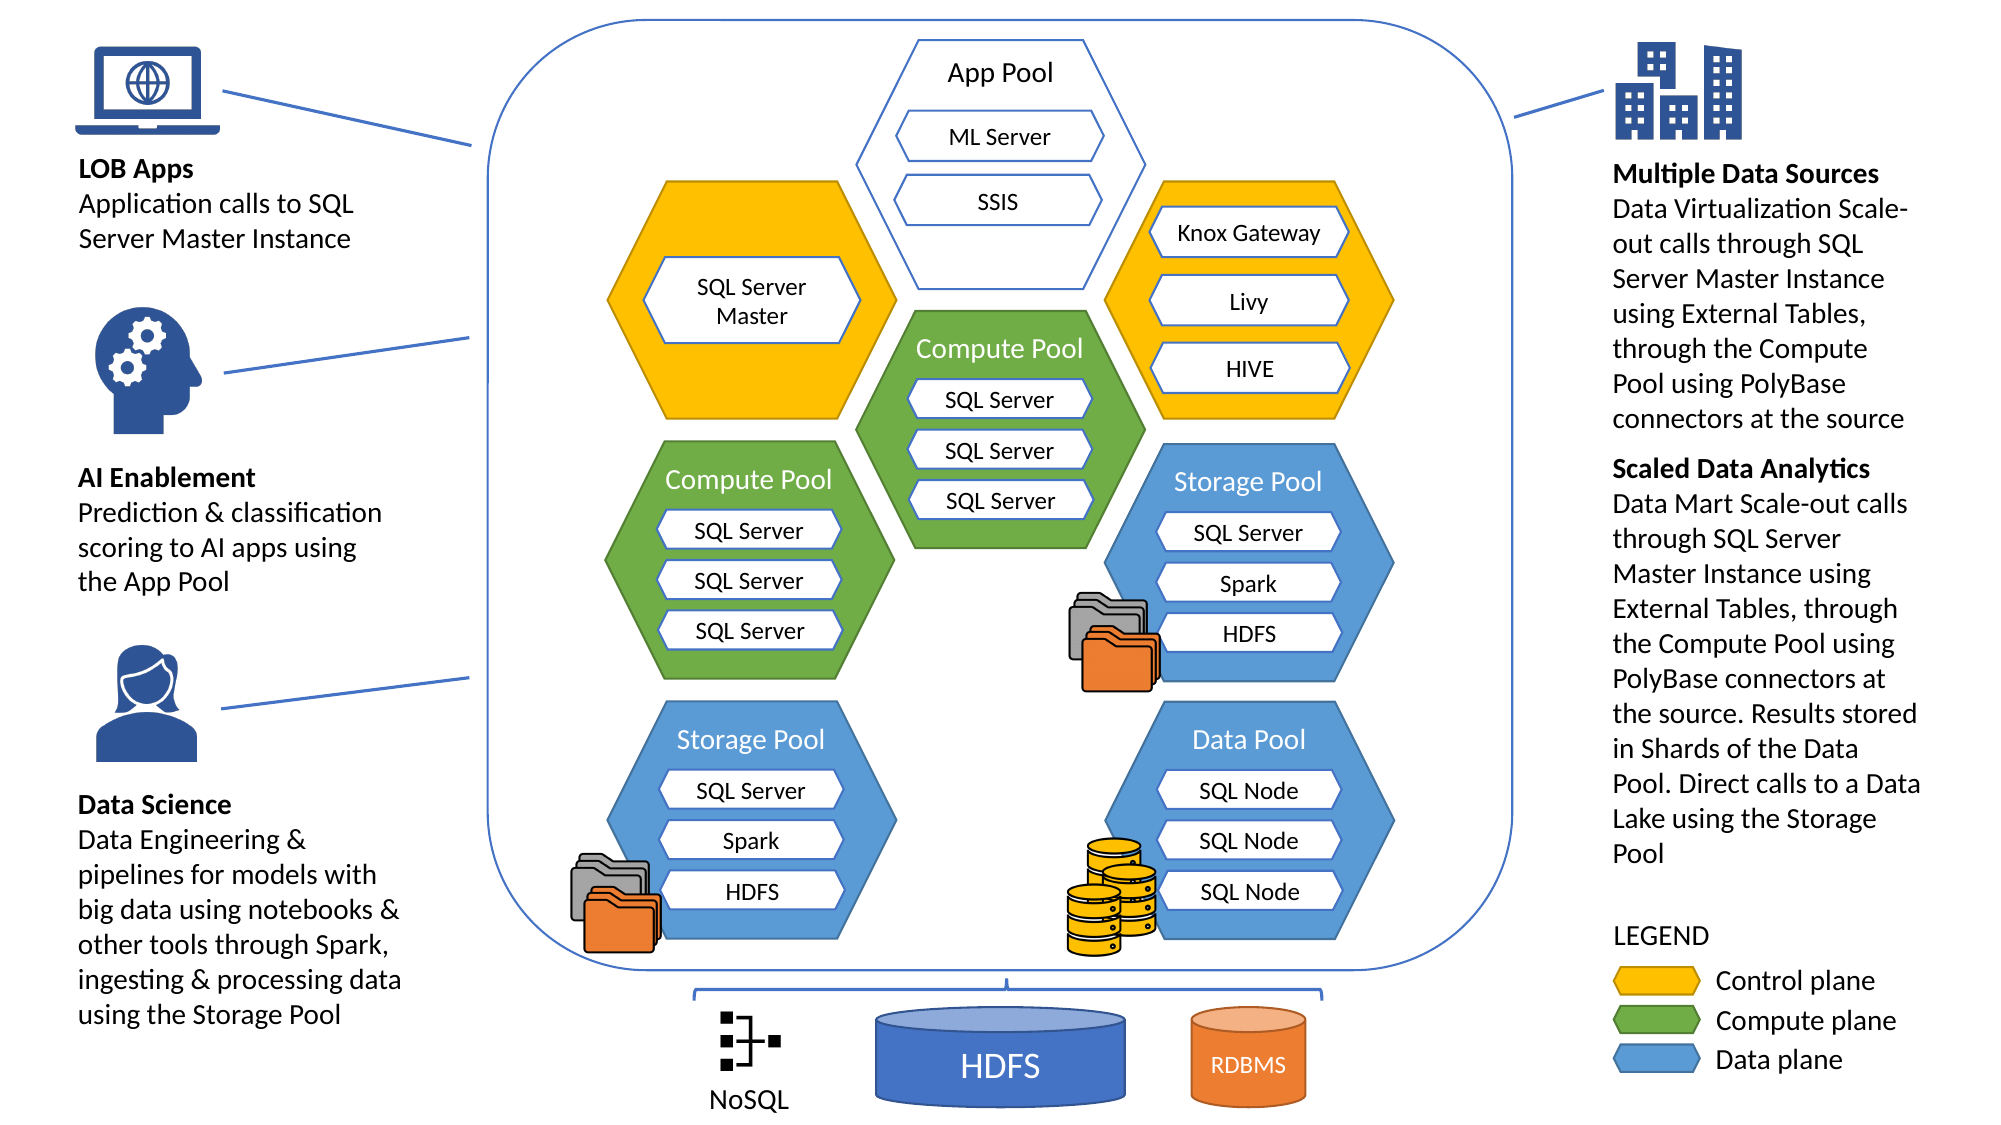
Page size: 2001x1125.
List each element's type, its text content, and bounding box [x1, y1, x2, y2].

text_box Data Science Data Engineering & pipelines for models with big data using notebooks & other tools through Spark, ingesting & processing data using the Storage Pool [63, 777, 431, 1038]
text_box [694, 1000, 1306, 1124]
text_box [1598, 909, 1914, 1084]
text_box Scaled Data Analytics Data Mart Scale-out calls through SQL Server Master Instance using External Tables, through the Compute Pool using PolyBase connectors at the source. Results stored in Shards of the Data Pool. Direct calls to a Data Lake using the Storage Pool [1597, 442, 1937, 877]
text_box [1514, 90, 1604, 118]
picture [71, 633, 222, 784]
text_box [221, 677, 470, 709]
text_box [63, 298, 416, 608]
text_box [487, 19, 1513, 971]
text_box [692, 978, 1324, 1001]
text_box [222, 90, 472, 146]
picture [1603, 15, 1754, 166]
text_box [223, 337, 470, 374]
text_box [62, 15, 371, 264]
text_box Multiple Data Sources Data Virtualization Scale-out calls through SQL Server Master Instance using External Tables, through the Compute Pool using PolyBase connectors at the source [1597, 147, 1937, 442]
